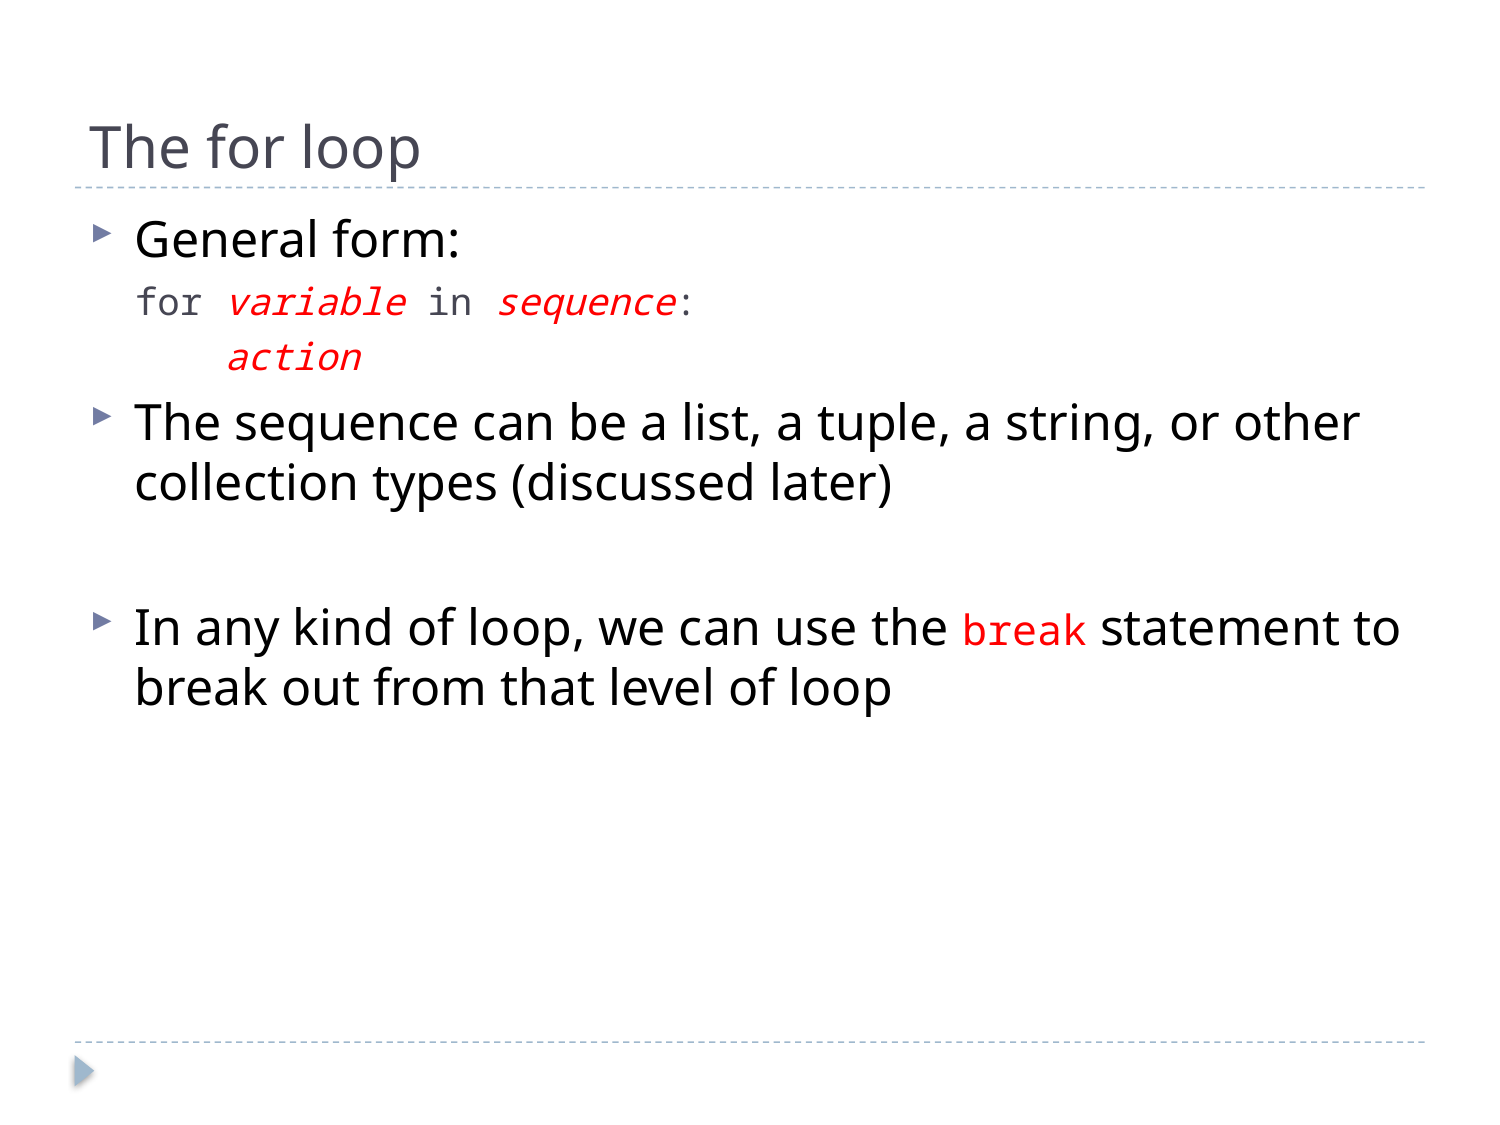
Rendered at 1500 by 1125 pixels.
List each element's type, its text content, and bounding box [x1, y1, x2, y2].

title The for loop [75, 24, 1425, 188]
list General form: for variable in sequence: action The sequence can be a list, a tuple, a string, or other collection types (discussed later) In any kind of loop, we can use the break statement to break out from that level of loop [75, 200, 1425, 1010]
